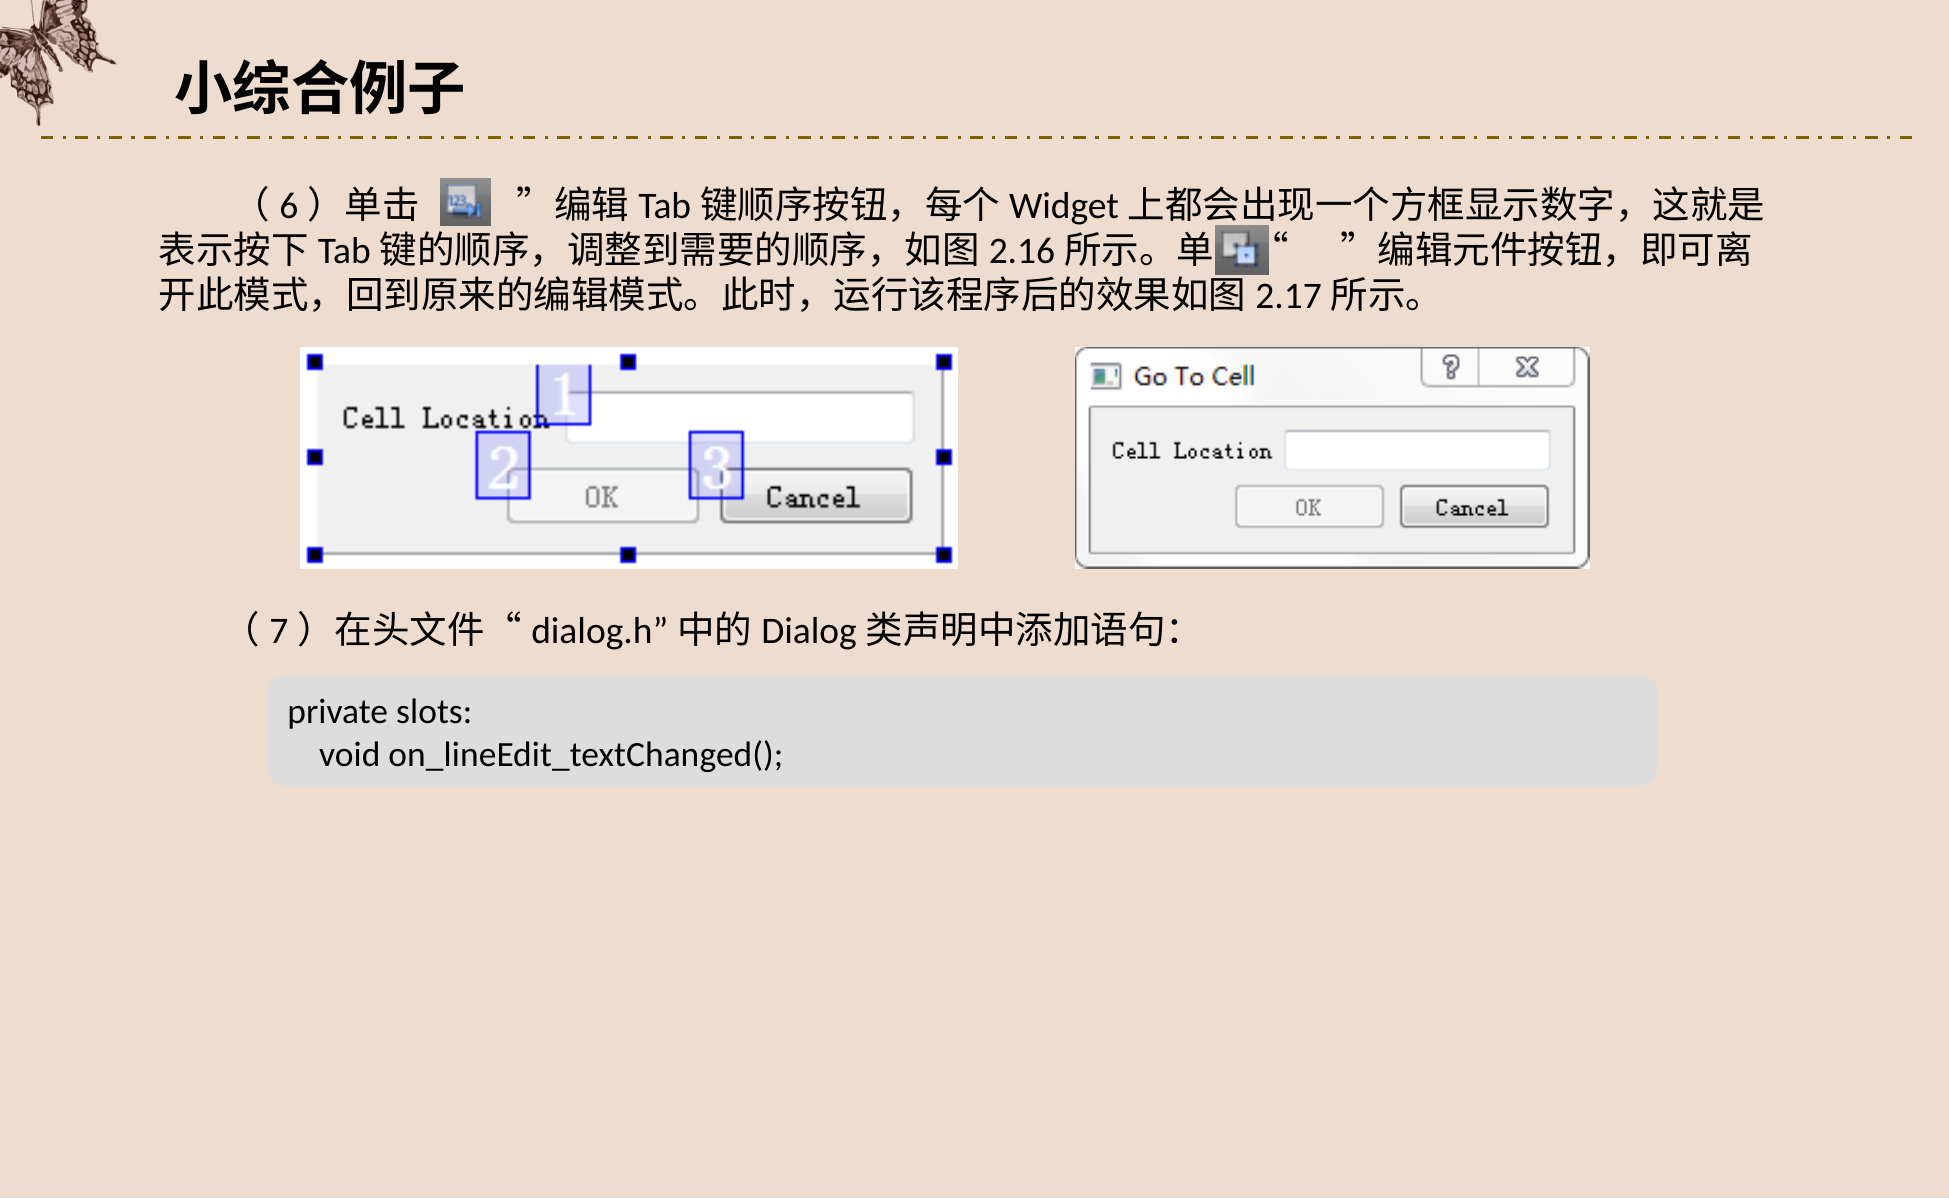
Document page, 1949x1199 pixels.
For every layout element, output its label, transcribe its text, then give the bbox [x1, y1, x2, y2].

text_box 小综合例子 [160, 75, 1175, 129]
text_box （7）在头文件“dialog.h”中的Dialog类声明中添加语句： [208, 599, 1219, 659]
picture [0, 75, 142, 138]
text_box [0, 0, 1949, 75]
picture [1214, 225, 1269, 275]
text_box private slots: void on_lineEdit_textChanged(); [267, 675, 1658, 786]
text_box [943, 201, 1006, 242]
picture [440, 178, 491, 226]
text_box （6）单击“ ”编辑Tab键顺序按钮，每个Widget上都会出现一个方框显示数字，这就是表示按下Tab键的顺序，调整到需要的顺序，如图2.16所示。单击“ ”编辑元件按钮，即可离开此模式，回到原来的编辑模式。此时，运行该程序后的效果如图2.17所示。 [144, 173, 1800, 324]
picture [299, 347, 959, 569]
picture [1075, 347, 1590, 569]
